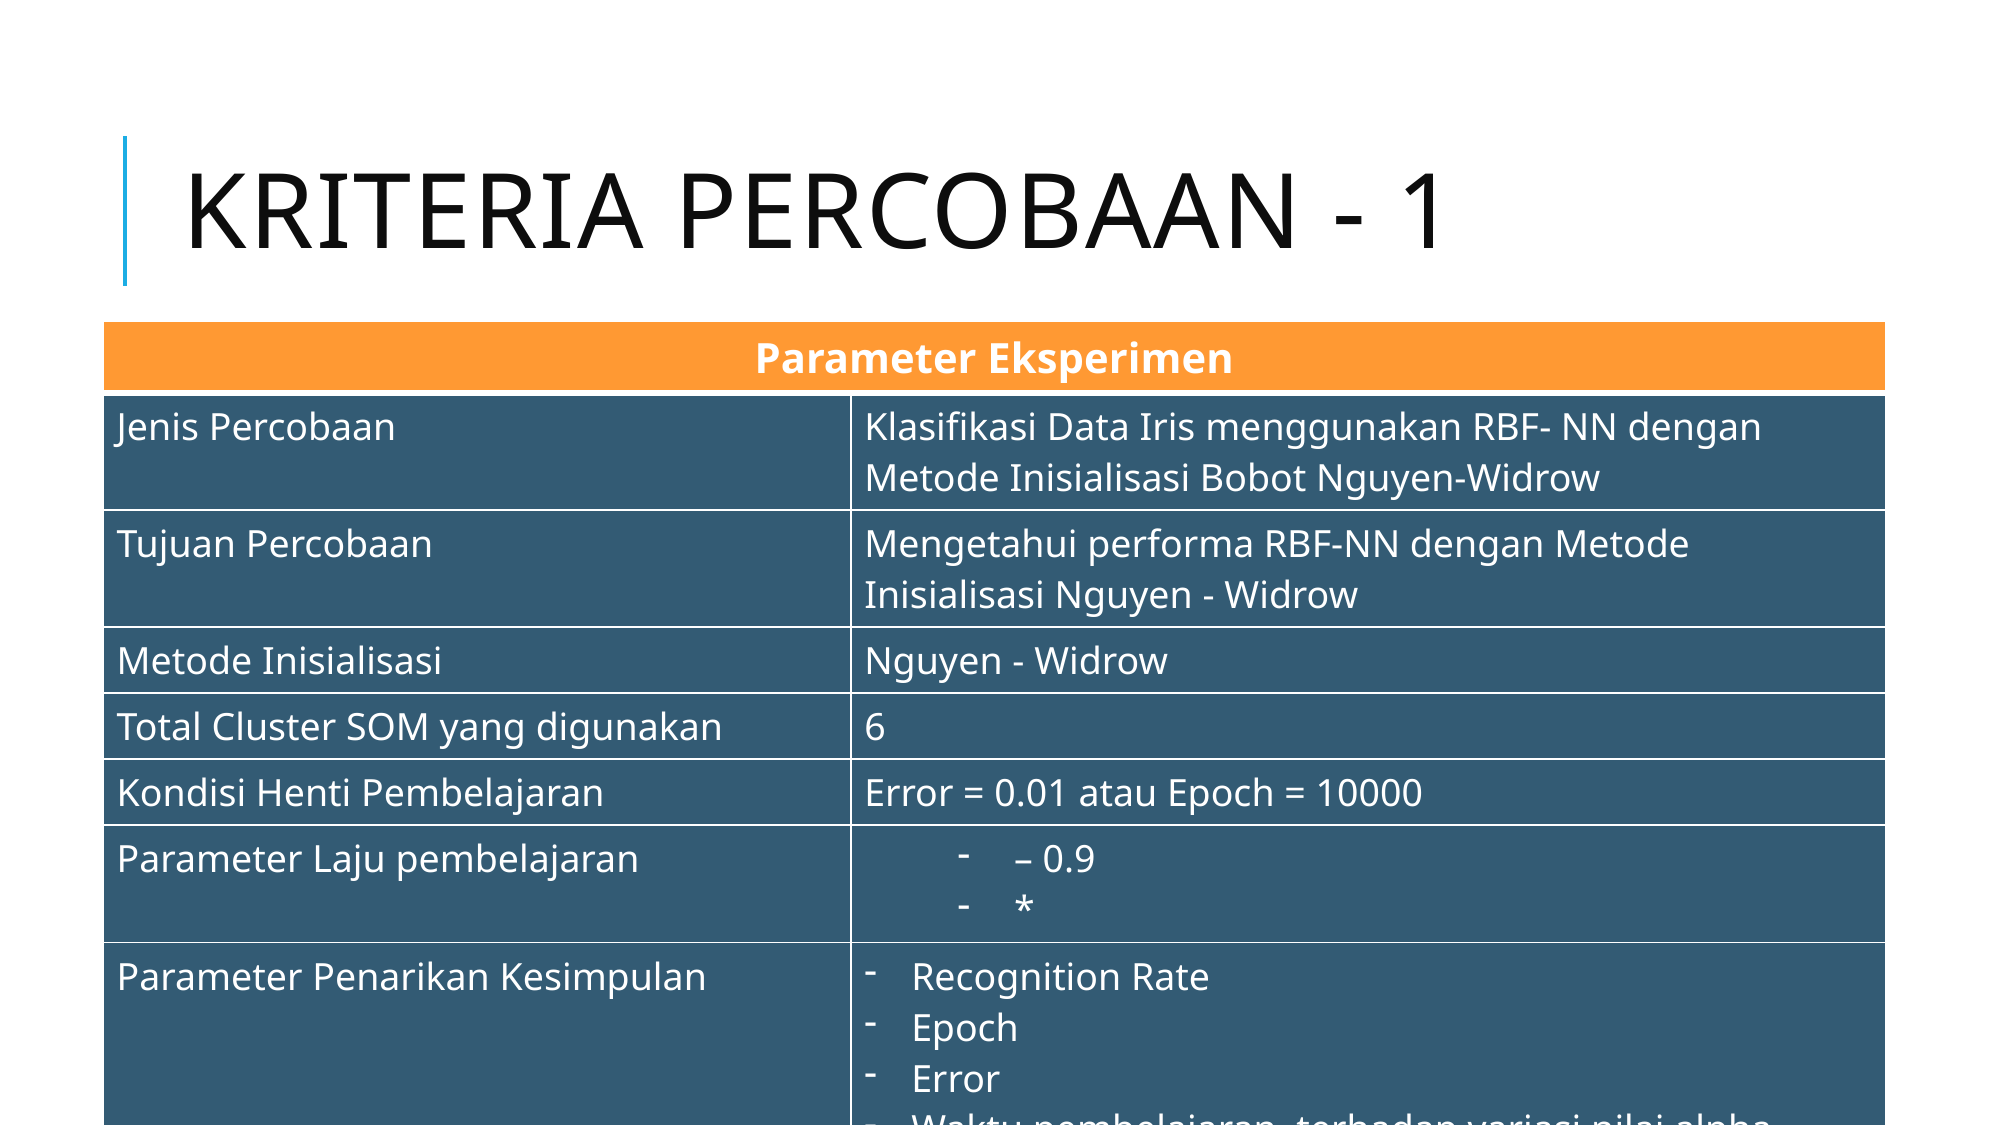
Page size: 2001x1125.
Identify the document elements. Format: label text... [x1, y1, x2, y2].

title Kriteria percobaan - 1 [168, 96, 1763, 320]
